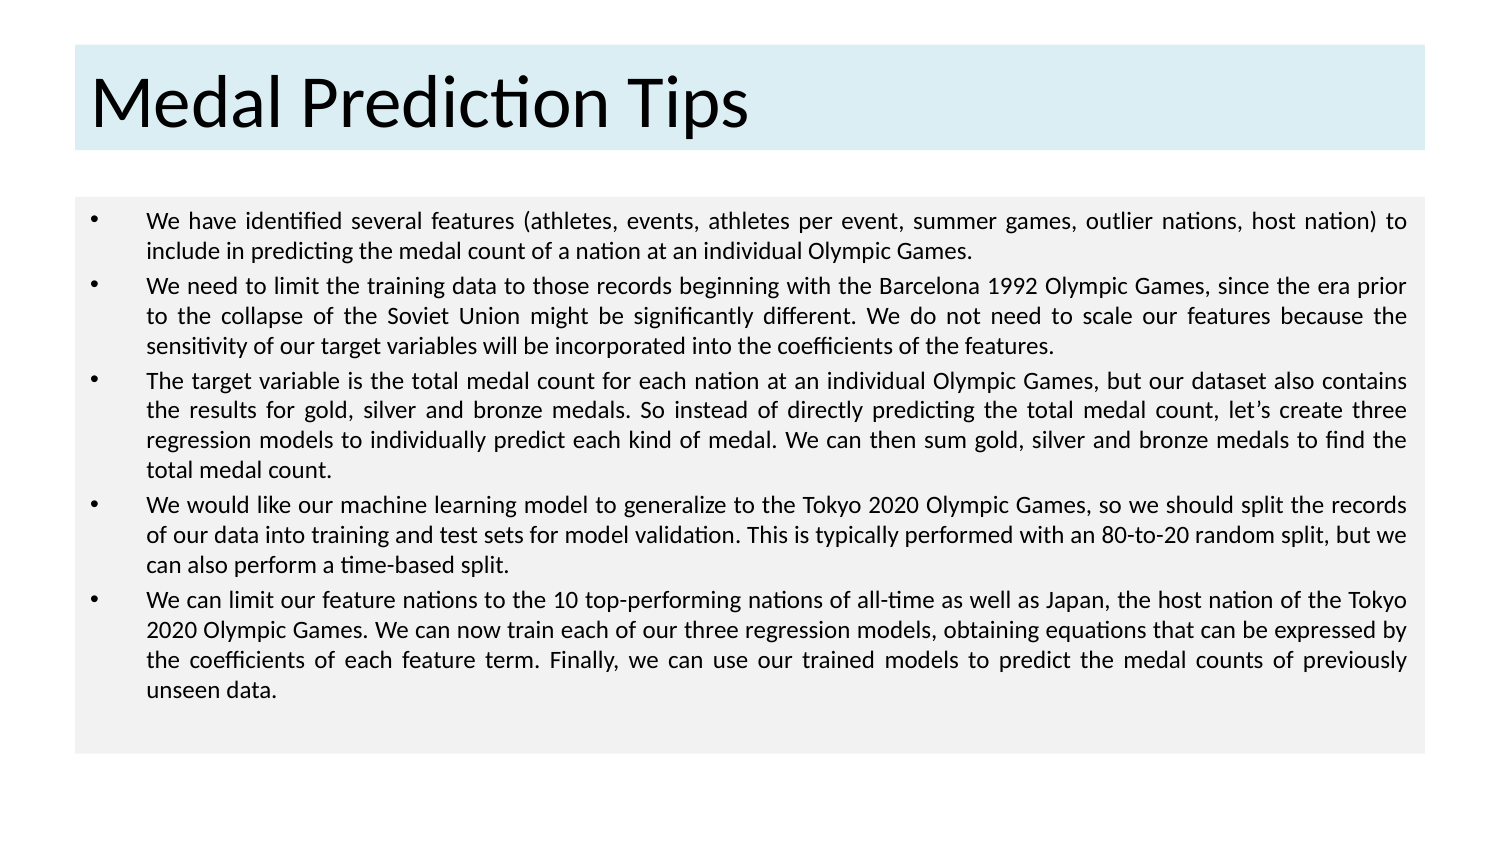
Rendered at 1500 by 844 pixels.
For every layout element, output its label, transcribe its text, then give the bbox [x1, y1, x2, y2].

title Medal Prediction Tips [75, 44, 1425, 151]
list We have identified several features (athletes, events, athletes per event, summer games, outlier nations, host nation) to include in predicting the medal count of a nation at an individual Olympic Games. We need to limit the training data to those records beginning with the Barcelona 1992 Olympic Games, since the era prior to the collapse of the Soviet Union might be significantly different. We do not need to scale our features because the sensitivity of our target variables will be incorporated into the coefficients of the features. The target variable is the total medal count for each nation at an individual Olympic Games, but our dataset also contains the results for gold, silver and bronze medals. So instead of directly predicting the total medal count, let’s create three regression models to individually predict each kind of medal. We can then sum gold, silver and bronze medals to find the total medal count. We would like our machine learning model to generalize to the Tokyo 2020 Olympic Games, so we should split the records of our data into training and test sets for model validation. This is typically performed with an 80-to-20 random split, but we can also perform a time-based split. We can limit our feature nations to the 10 top-performing nations of all-time as well as Japan, the host nation of the Tokyo 2020 Olympic Games. We can now train each of our three regression models, obtaining equations that can be expressed by the coefficients of each feature term. Finally, we can use our trained models to predict the medal counts of previously unseen data. [75, 196, 1425, 754]
